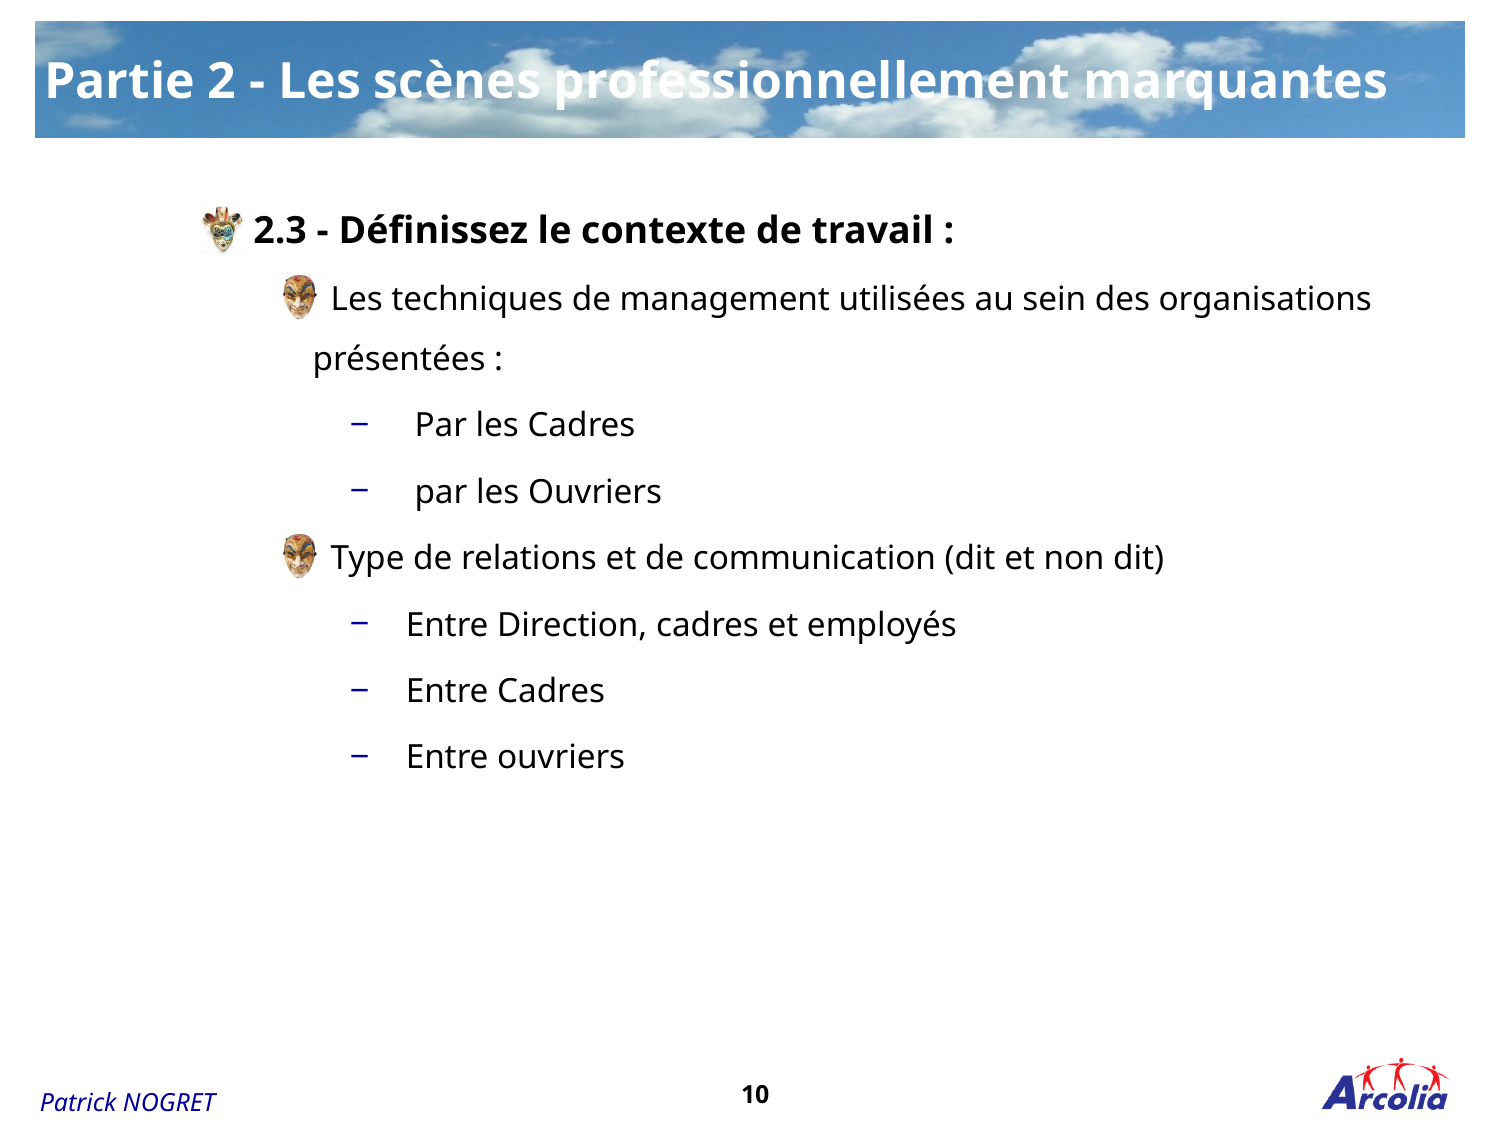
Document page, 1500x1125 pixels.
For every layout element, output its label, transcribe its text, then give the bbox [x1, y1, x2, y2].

picture [275, 273, 323, 321]
list 2.3 - Définissez le contexte de travail : Les techniques de management utilisées au sein des organisations présentées : Par les Cadres par les Ouvriers Type de relations et de communication (dit et non dit) Entre Direction, cadres et employés Entre Cadres Entre ouvriers [35, 175, 1454, 1071]
picture [1293, 1046, 1477, 1121]
picture [275, 532, 323, 580]
picture [200, 202, 244, 255]
text_box Partie 2 - Les scènes professionnellement marquantes [29, 19, 1476, 138]
